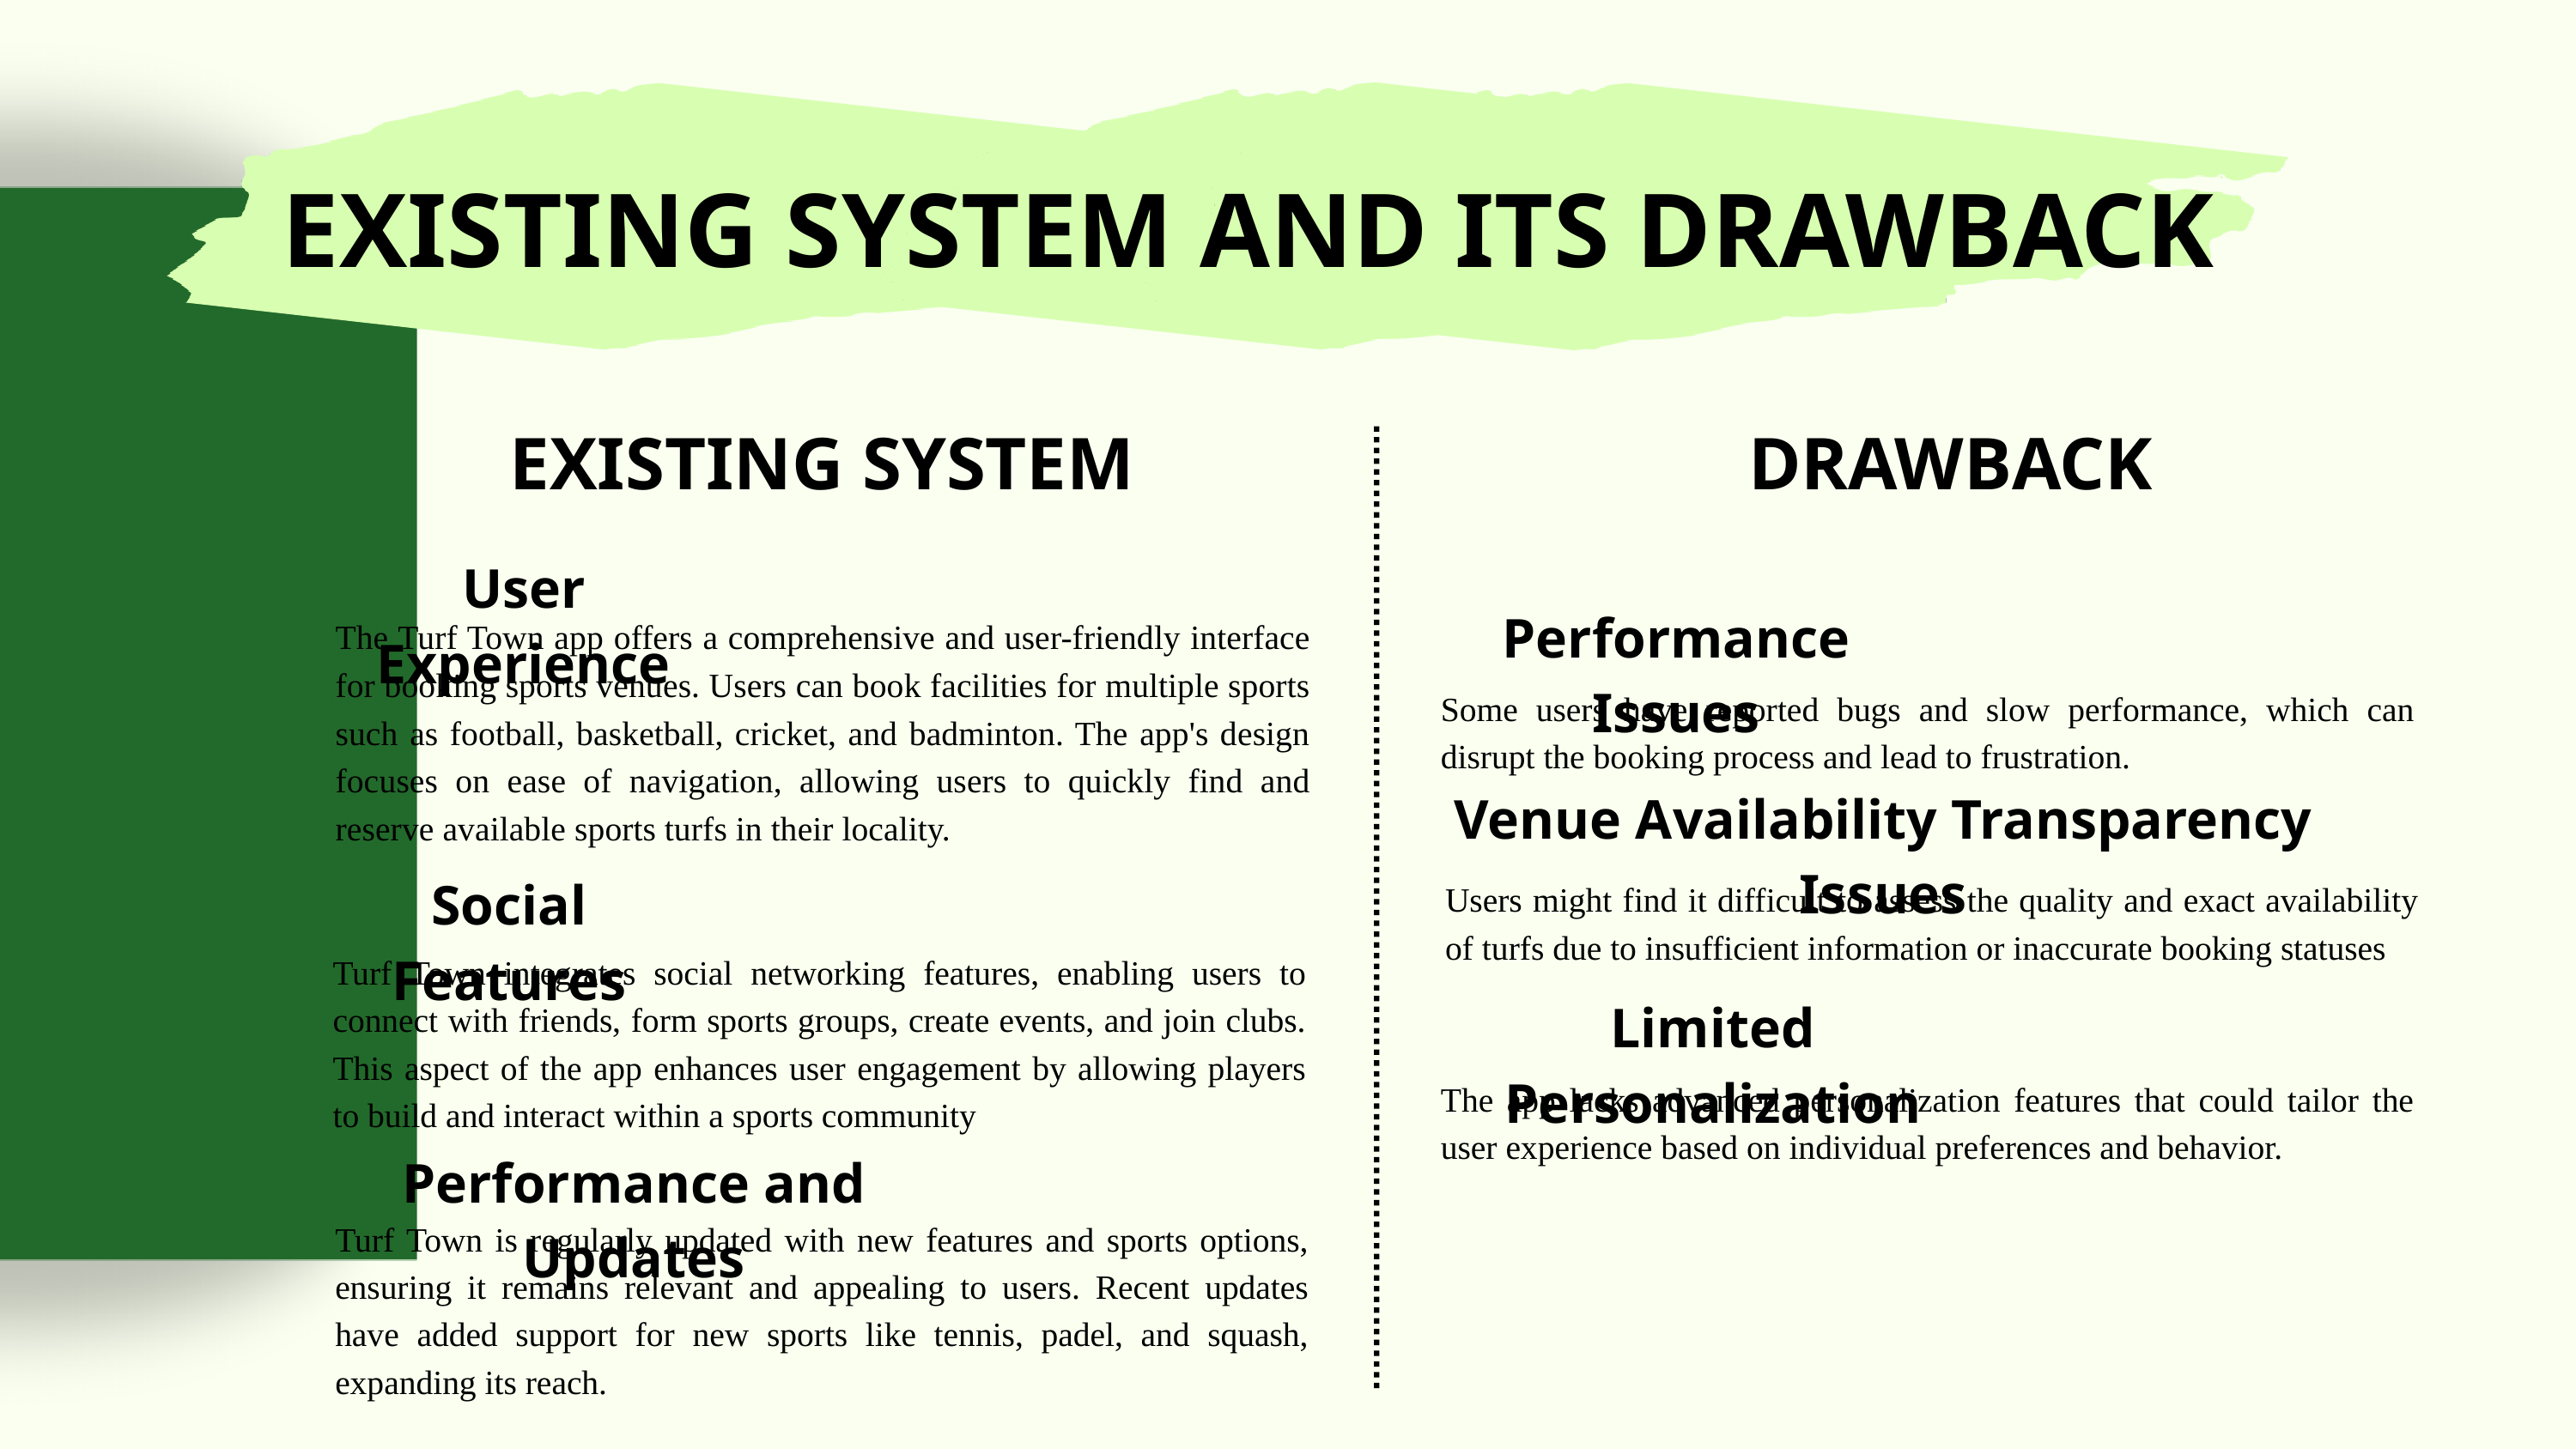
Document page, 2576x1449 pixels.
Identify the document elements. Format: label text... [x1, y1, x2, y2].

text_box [144, 27, 2332, 430]
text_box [313, 543, 1313, 1401]
text_box EXISTING SYSTEM [434, 440, 1211, 504]
text_box Performance Issues [1425, 593, 1928, 744]
text_box Venue Availability Transparency Issues [1425, 774, 2342, 925]
text_box Users might find it difficult to assess the quality and exact availability of turfs due to insufficient information or inaccurate booking statuses [1445, 871, 2420, 967]
text_box Limited Personalization [1425, 983, 2001, 1134]
text_box DRAWBACK [1647, 440, 2254, 504]
text_box [0, 0, 434, 1449]
text_box Some users have reported bugs and slow performance, which can disrupt the booking process and lead to frustration. [1440, 680, 2415, 776]
text_box The app lacks advanced personalization features that could tailor the user experience based on individual preferences and behavior. [1440, 1070, 2415, 1167]
